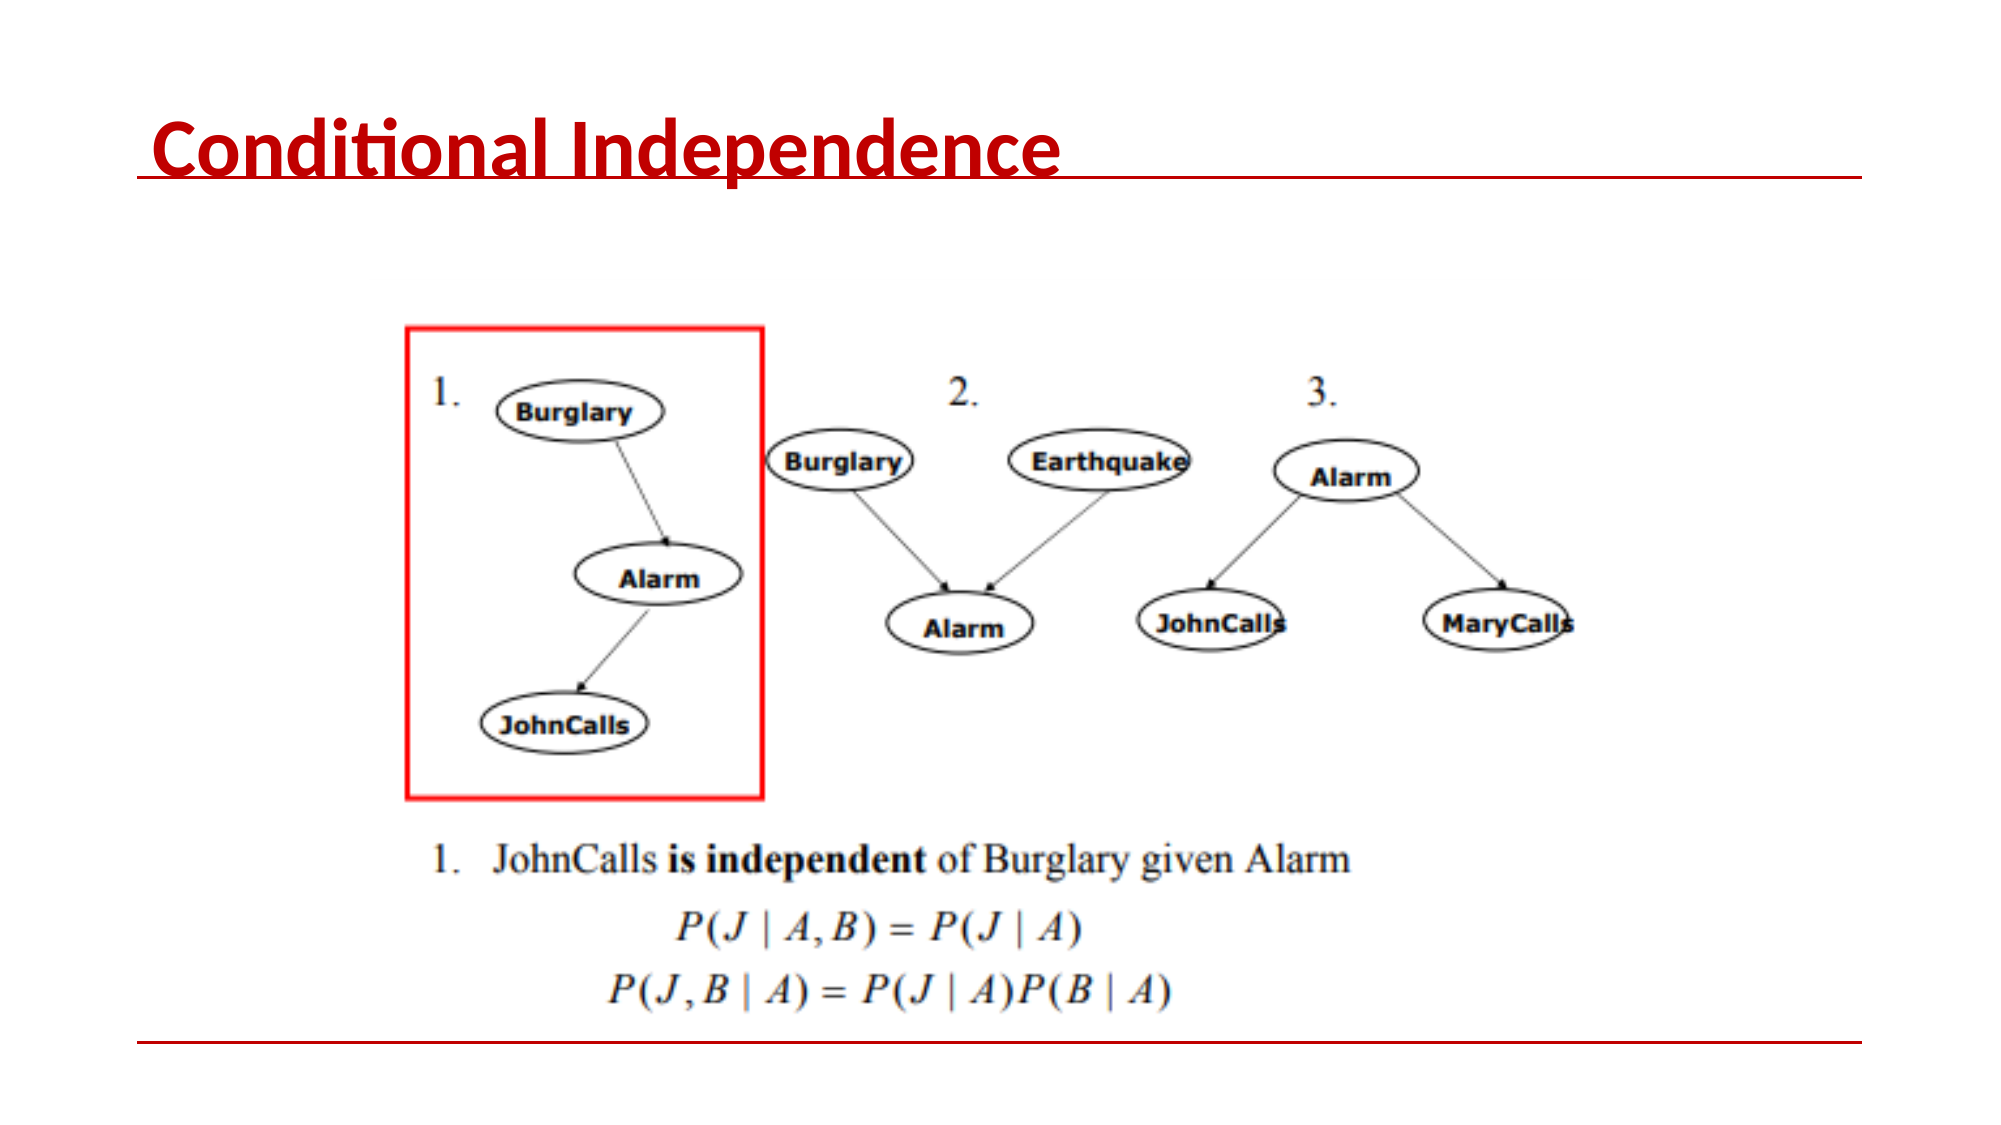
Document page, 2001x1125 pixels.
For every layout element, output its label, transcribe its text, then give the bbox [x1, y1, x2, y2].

picture [369, 277, 1594, 1035]
title Conditional Independence [137, 40, 1863, 259]
